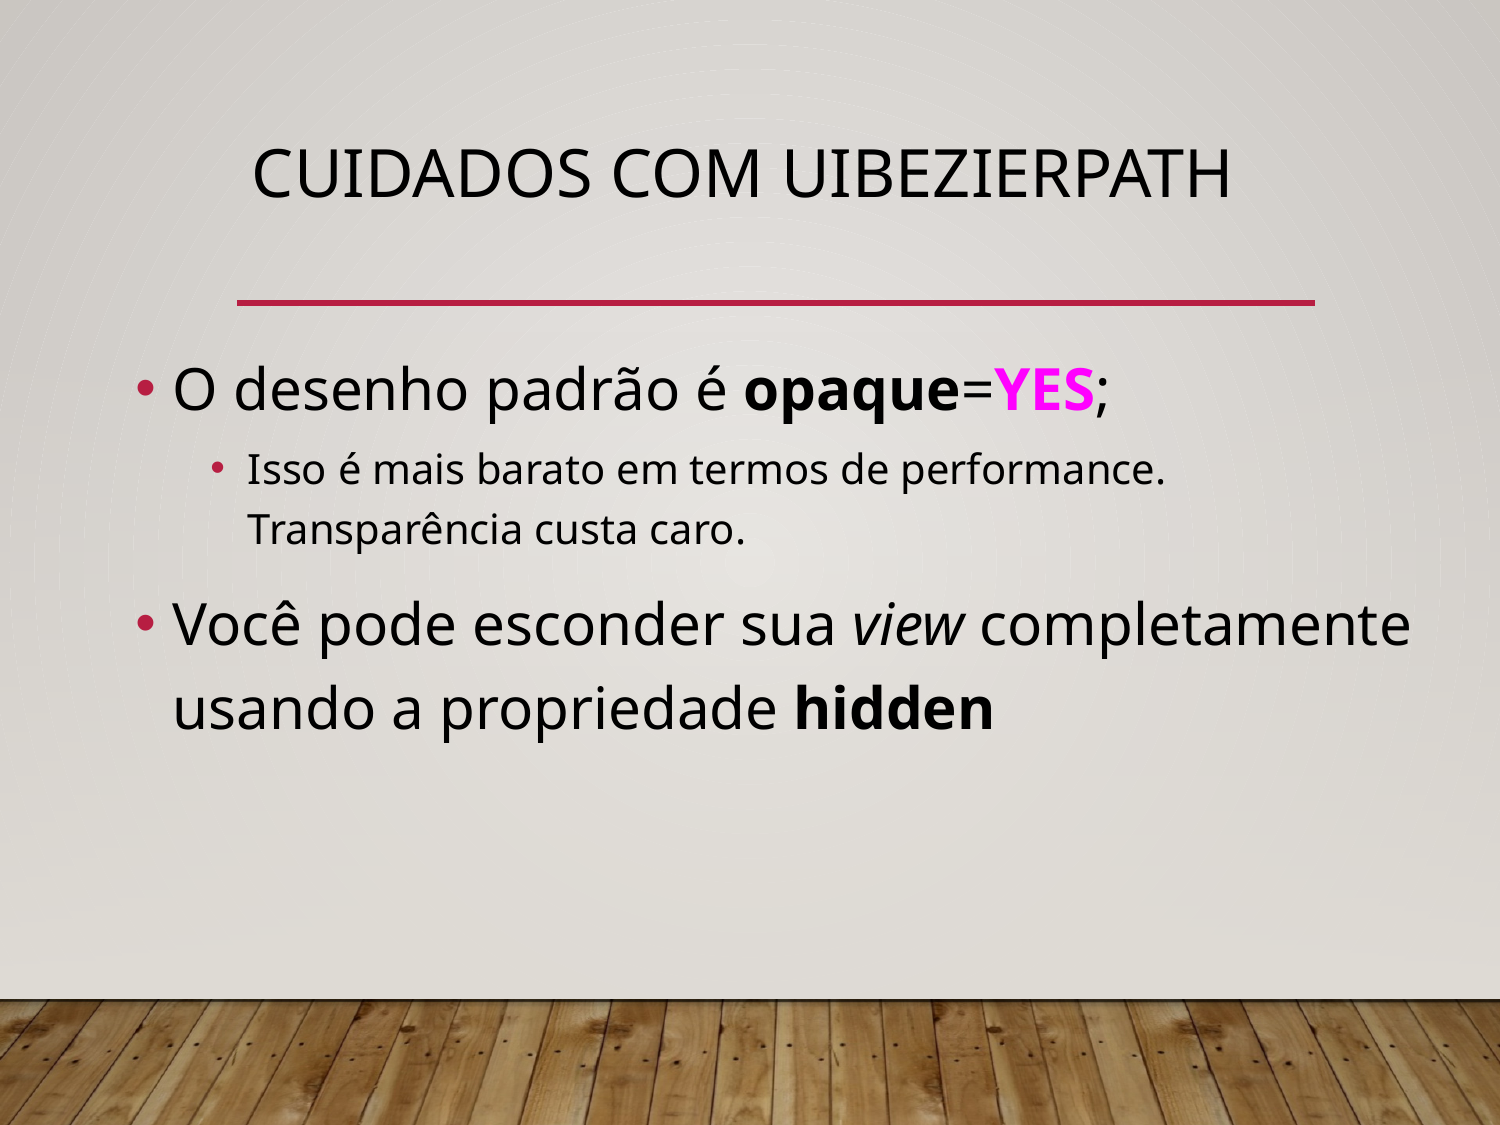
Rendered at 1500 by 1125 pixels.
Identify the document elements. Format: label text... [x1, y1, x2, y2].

title Cuidados com UIBezierPath [236, 131, 1315, 305]
list O desenho padrão é opaque=YES; Isso é mais barato em termos de performance. Transparência custa caro. Você pode esconder sua view completamente usando a propriedade hidden [120, 330, 1429, 897]
picture [0, 999, 1500, 1125]
